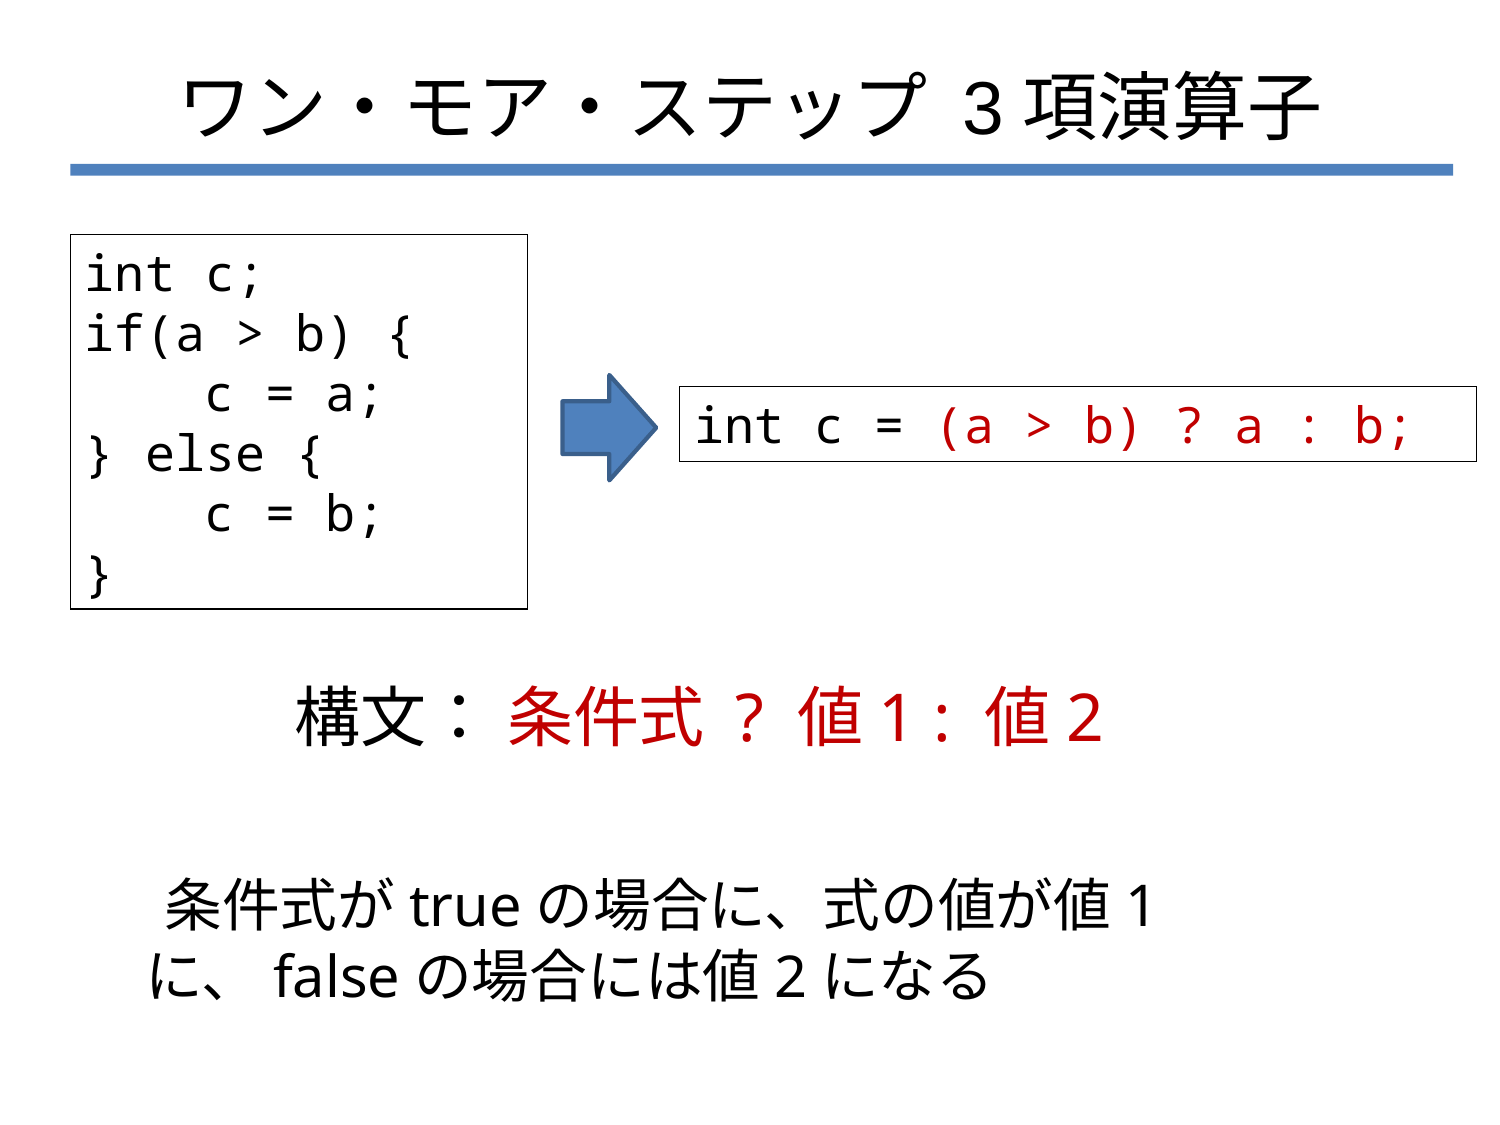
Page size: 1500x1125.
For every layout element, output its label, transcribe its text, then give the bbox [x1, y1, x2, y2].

text_box int c = (a > b) ? a : b; [679, 386, 1477, 462]
text_box int c; if(a > b) { c = a; } else { c = b; } [70, 234, 528, 610]
title ワン・モア・ステップ 3項演算子 [75, 45, 1425, 164]
text_box [560, 372, 658, 483]
list 構文： 条件式 ? 値1 : 値2 条件式がtrueの場合に、式の値が値1に、falseの場合には値2になる [75, 667, 1425, 1020]
